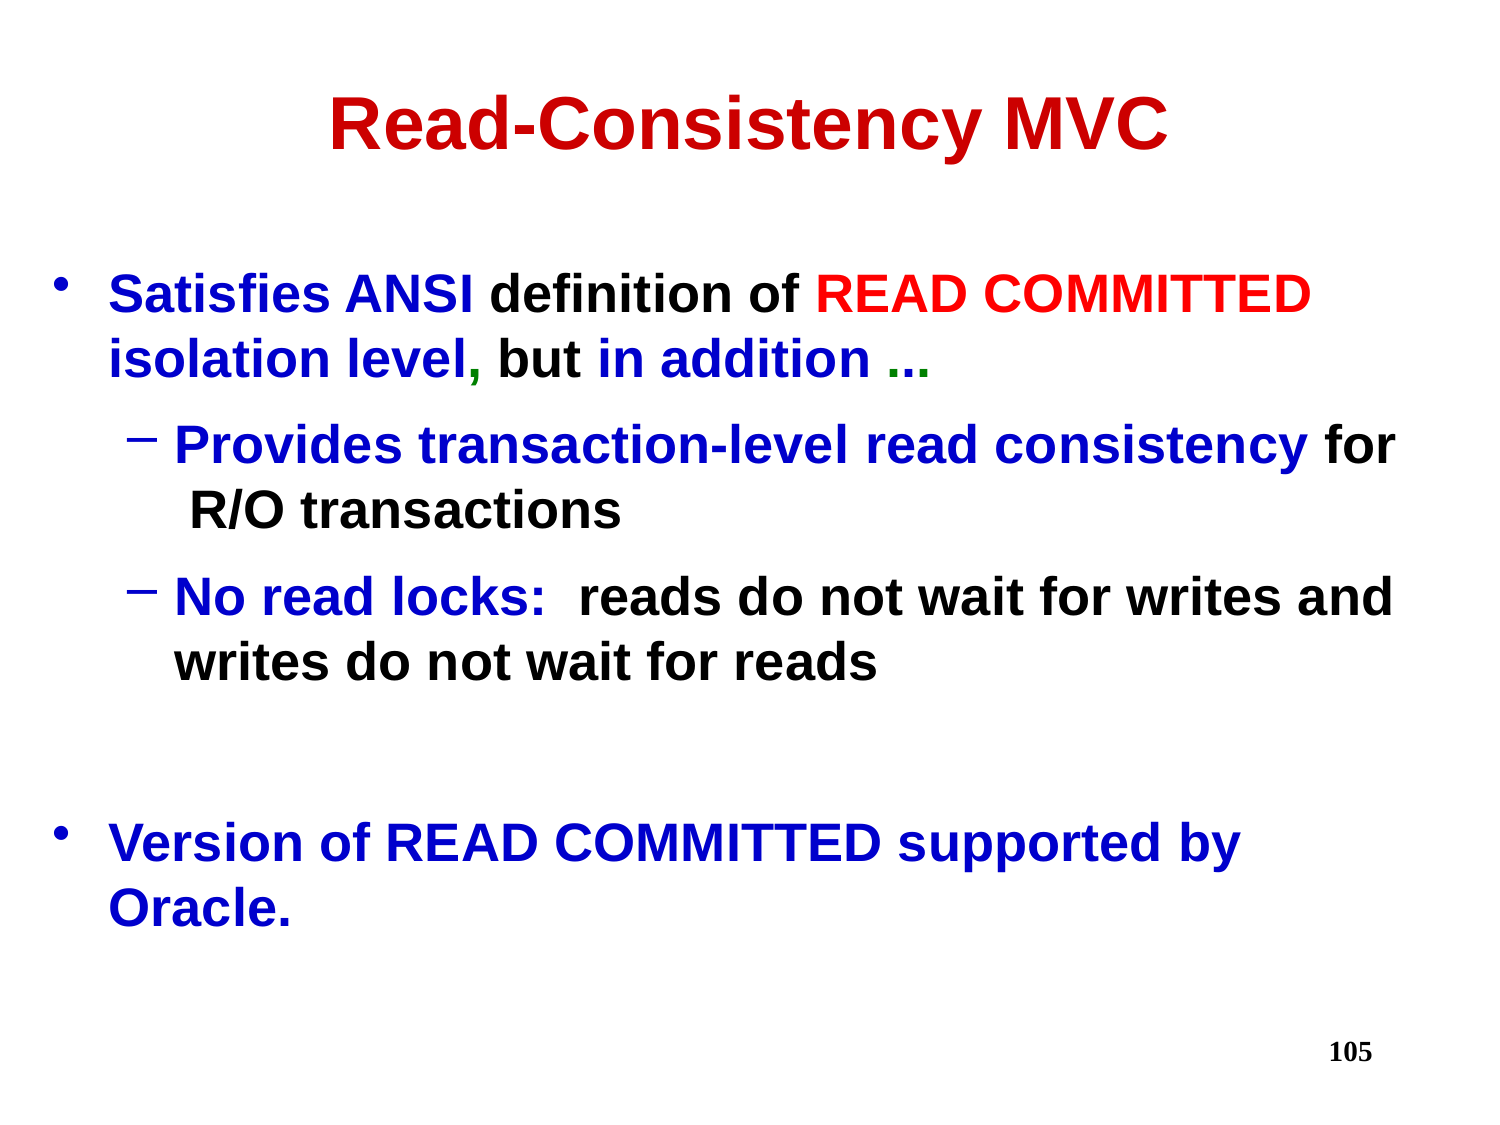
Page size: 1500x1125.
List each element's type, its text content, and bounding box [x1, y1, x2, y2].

list Satisfies ANSI definition of READ COMMITTED isolation level, but in addition ... Provides transaction-level read consistency for R/O transactions No read locks: reads do not wait for writes and writes do not wait for reads Version of READ COMMITTED supported by Oracle. [37, 250, 1451, 945]
text_box [1074, 1024, 1388, 1100]
title Read-Consistency MVC [112, 75, 1388, 164]
